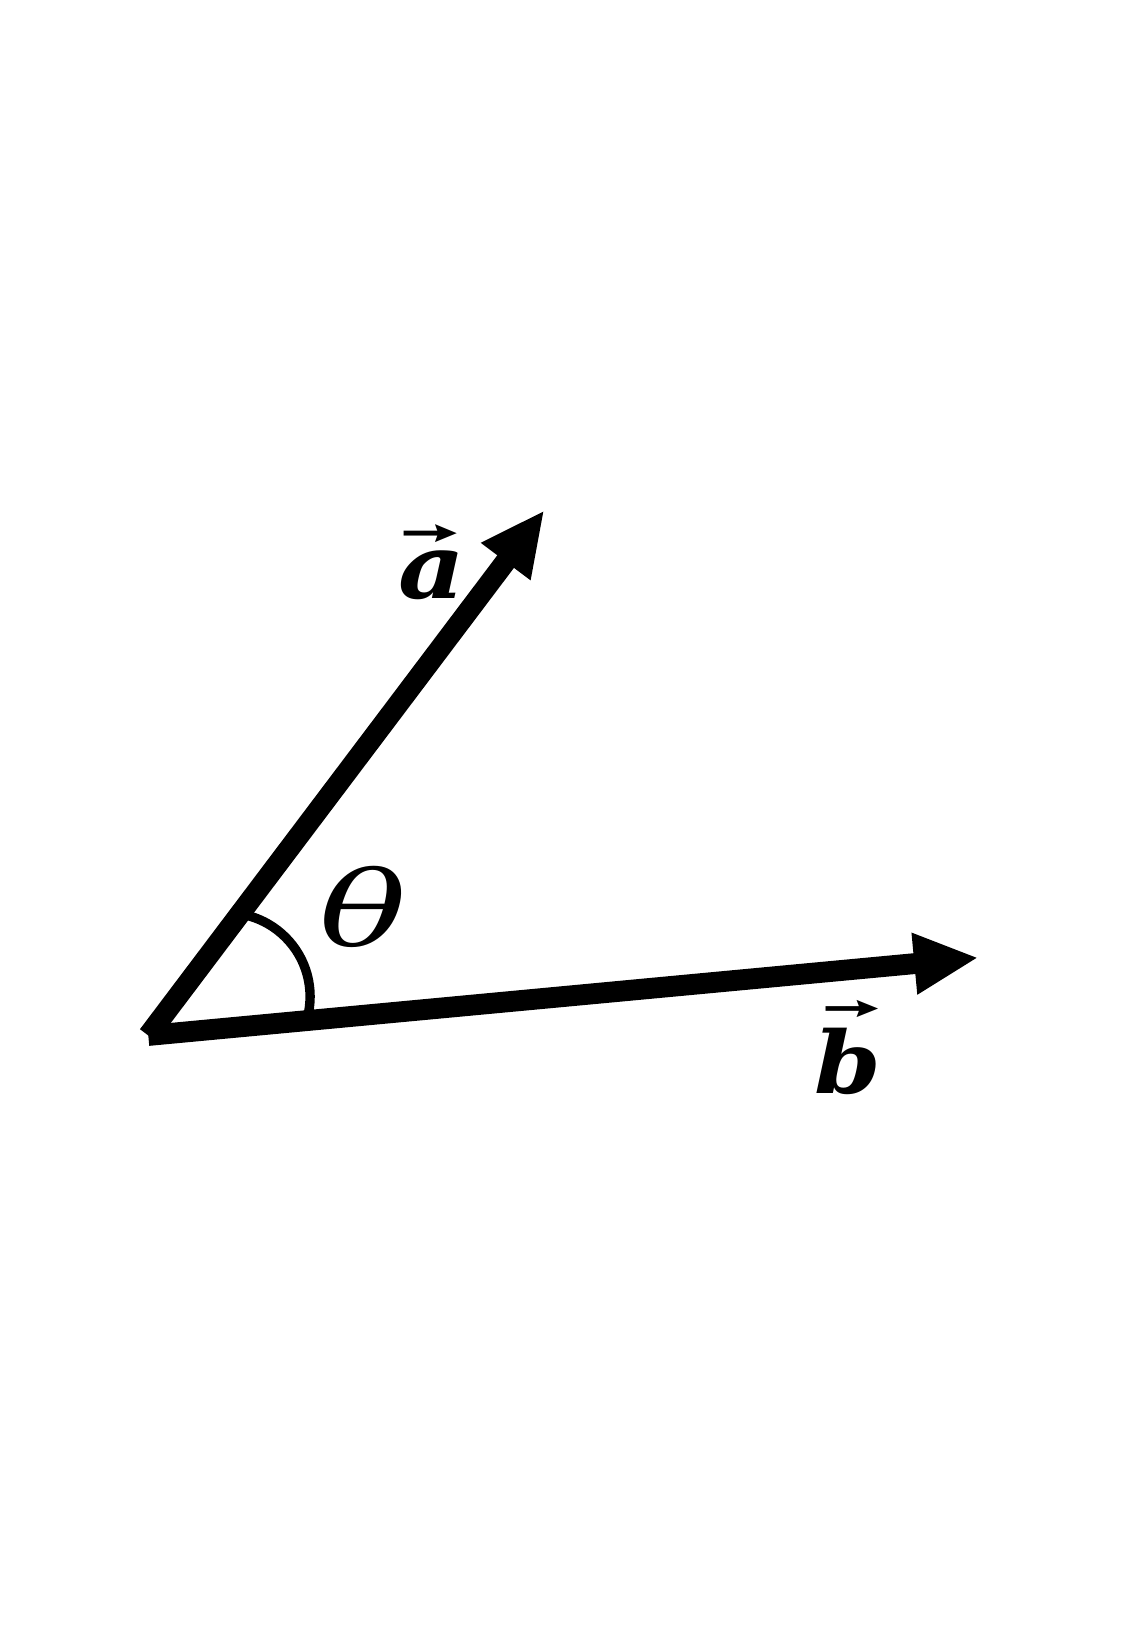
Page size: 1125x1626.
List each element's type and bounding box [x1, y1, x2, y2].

text_box [148, 957, 977, 1036]
text_box [148, 511, 544, 957]
